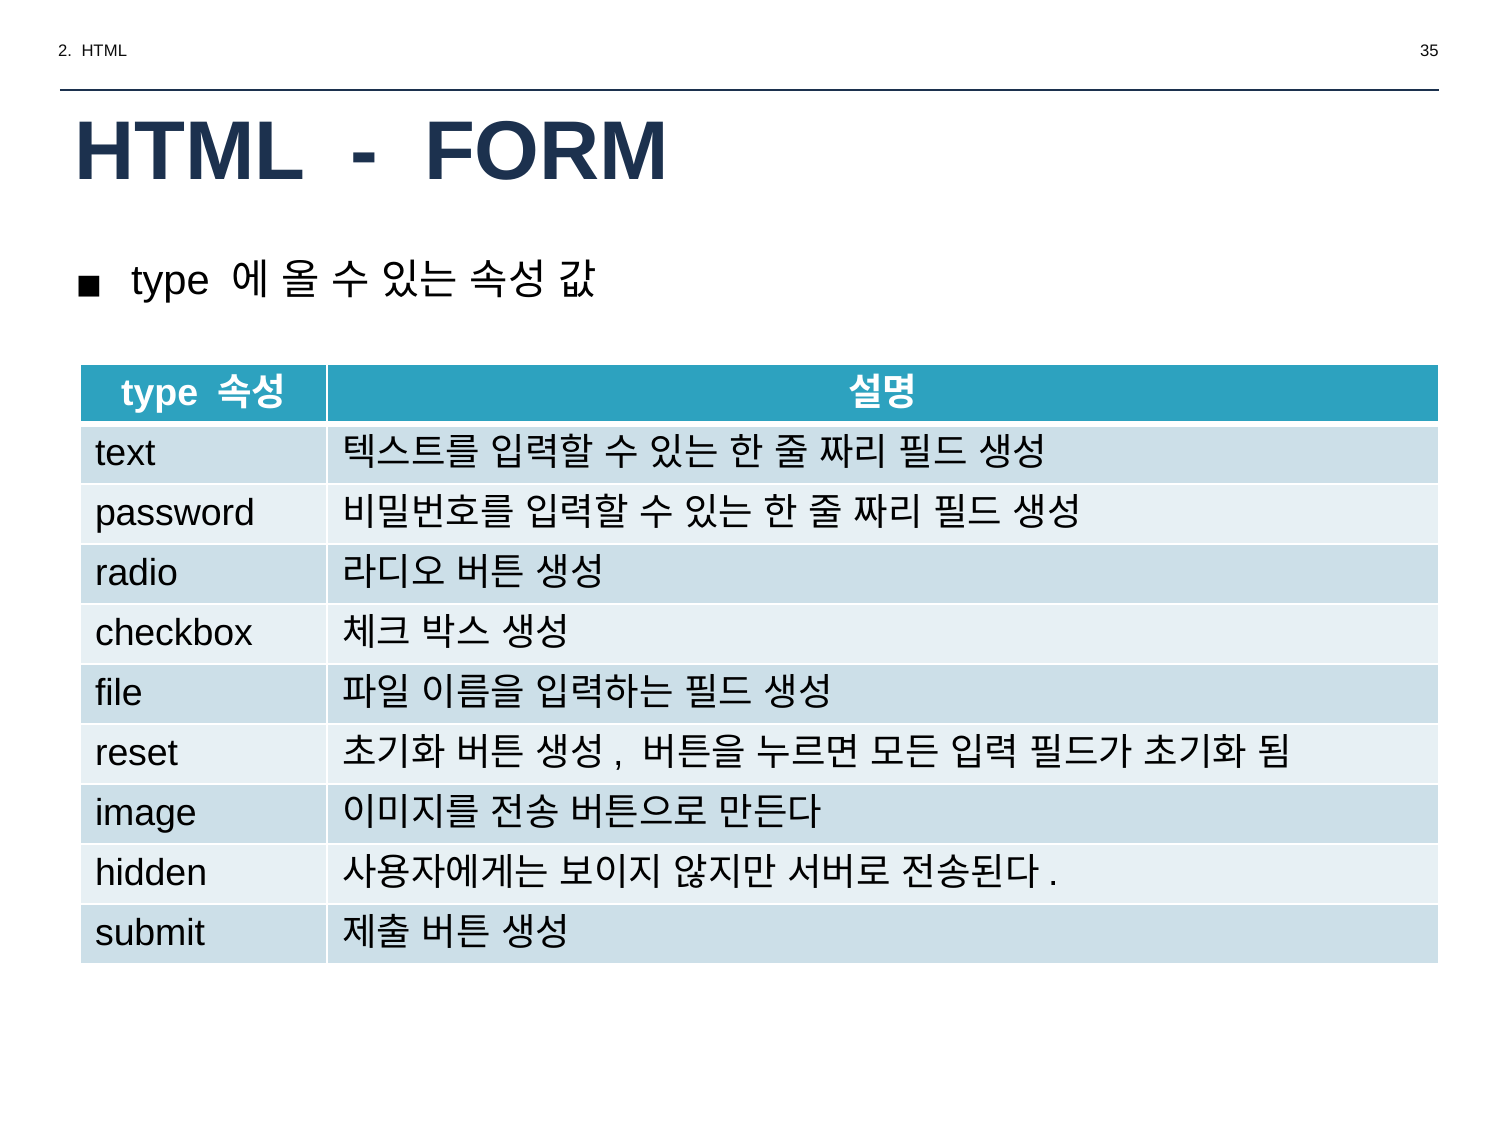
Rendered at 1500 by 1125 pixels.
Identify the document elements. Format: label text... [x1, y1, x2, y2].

table_cell 사용자에게는 보이지 않지만 서버로 전송된다. [328, 845, 1438, 903]
table_cell 이미지를 전송 버튼으로 만든다 [328, 785, 1438, 843]
table_cell image [81, 785, 326, 843]
table_header 설명 [328, 365, 1438, 421]
table_cell 초기화 버튼 생성, 버튼을 누르면 모든 입력 필드가 초기화 됨 [328, 725, 1438, 783]
table_cell 텍스트를 입력할 수 있는 한 줄 짜리 필드 생성 [328, 427, 1438, 483]
table_cell 제출 버튼 생성 [328, 905, 1438, 963]
table_cell 비밀번호를 입력할 수 있는 한 줄 짜리 필드 생성 [328, 485, 1438, 543]
table_cell text [81, 427, 326, 483]
table_cell 라디오 버튼 생성 [328, 545, 1438, 603]
table_cell checkbox [81, 605, 326, 663]
table_cell file [81, 665, 326, 723]
table_cell submit [81, 905, 326, 963]
title HTML - FORM [59, 98, 1432, 194]
text_box 2. HTML [43, 31, 303, 67]
table_cell password [81, 485, 326, 543]
table_cell radio [81, 545, 326, 603]
table_cell 체크 박스 생성 [328, 605, 1438, 663]
table_cell 파일 이름을 입력하는 필드 생성 [328, 665, 1438, 723]
text_box type 에 올 수 있는 속성 값 [59, 245, 1432, 311]
table_cell hidden [81, 845, 326, 903]
table_cell reset [81, 725, 326, 783]
table_header type 속성 [81, 365, 326, 421]
text_box ‹#› [1193, 31, 1454, 67]
